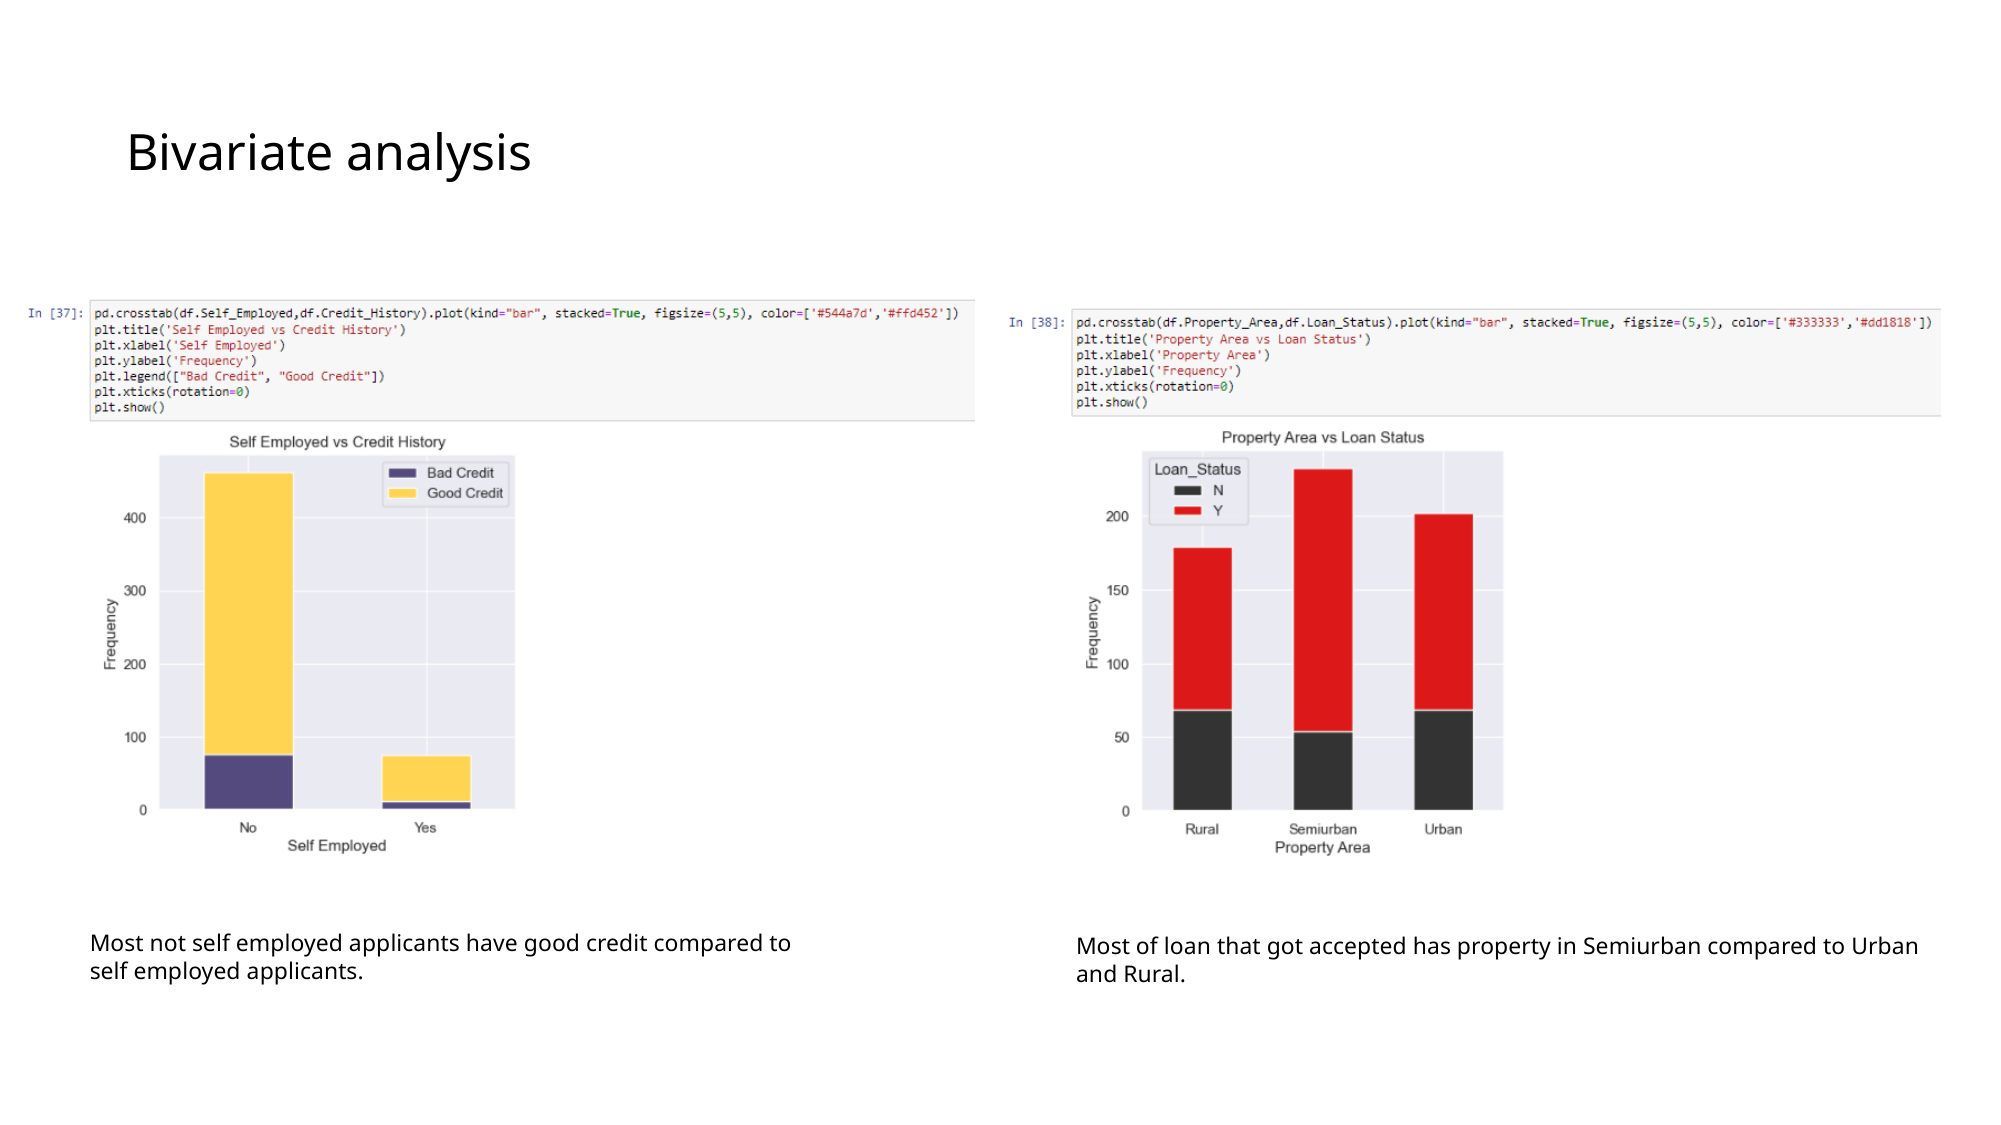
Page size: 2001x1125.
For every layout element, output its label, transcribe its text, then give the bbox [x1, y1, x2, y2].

picture [974, 292, 1941, 874]
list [9, 292, 975, 874]
text_box Most of loan that got accepted has property in Semiurban compared to Urban and Rural. [1061, 924, 1962, 995]
title Bivariate analysis [111, 45, 574, 264]
text_box Most not self employed applicants have good credit compared to self employed applicants. [75, 921, 847, 992]
